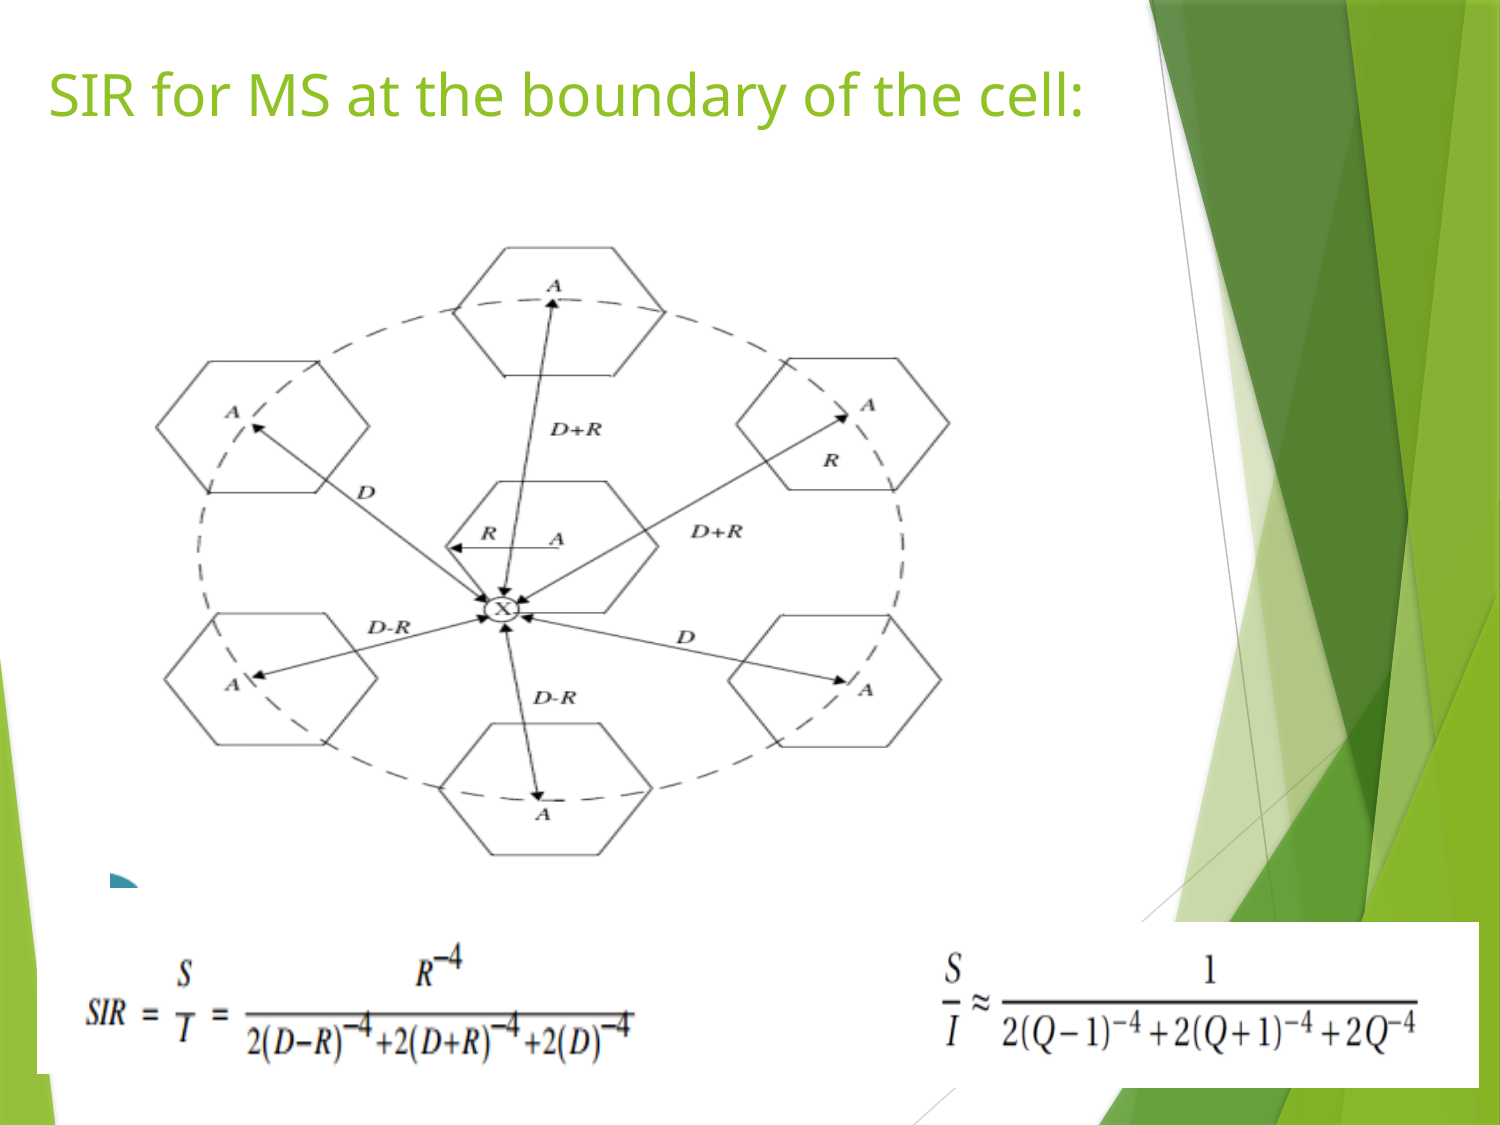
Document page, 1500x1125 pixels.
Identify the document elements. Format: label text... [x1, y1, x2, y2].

picture [36, 218, 988, 1075]
picture [924, 921, 1479, 1088]
title SIR for MS at the boundary of the cell: [33, 49, 1326, 176]
